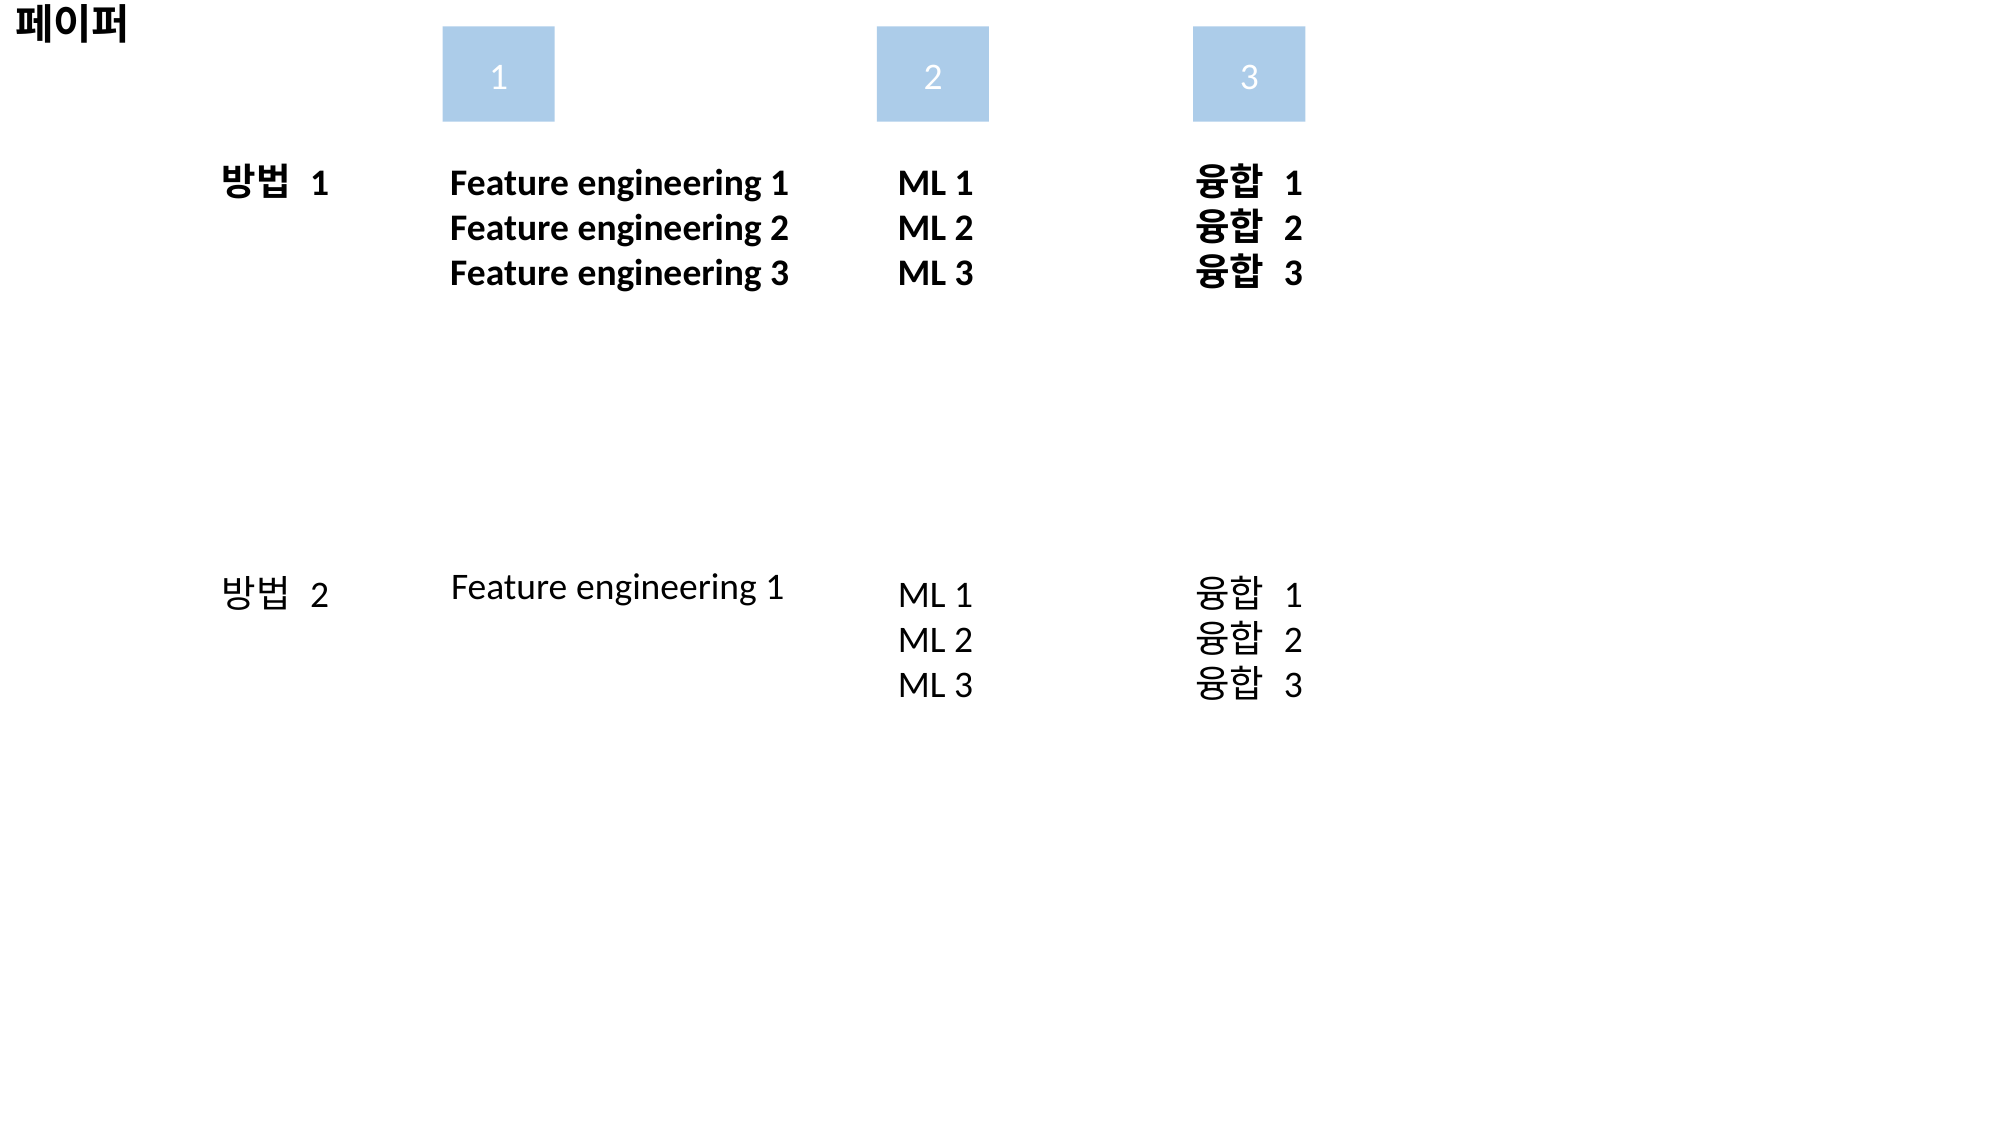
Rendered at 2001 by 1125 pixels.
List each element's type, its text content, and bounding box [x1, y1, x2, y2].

text_box 3 [1193, 26, 1306, 122]
text_box ML 1 ML 2 ML 3 [882, 150, 989, 346]
text_box 1 [442, 26, 555, 122]
text_box Feature engineering 1 [436, 554, 800, 660]
text_box Feature engineering 1 Feature engineering 2 Feature engineering 3 [435, 150, 805, 346]
text_box 2 [876, 26, 989, 122]
title 페이퍼 [0, 0, 2000, 53]
text_box 방법 2 [206, 562, 361, 623]
text_box 융합 1 융합 2 융합 3 [1180, 150, 1318, 346]
text_box ML 1 ML 2 ML 3 [883, 562, 989, 758]
text_box 방법 1 [206, 150, 361, 211]
text_box 융합 1 융합 2 융합 3 [1180, 562, 1318, 758]
